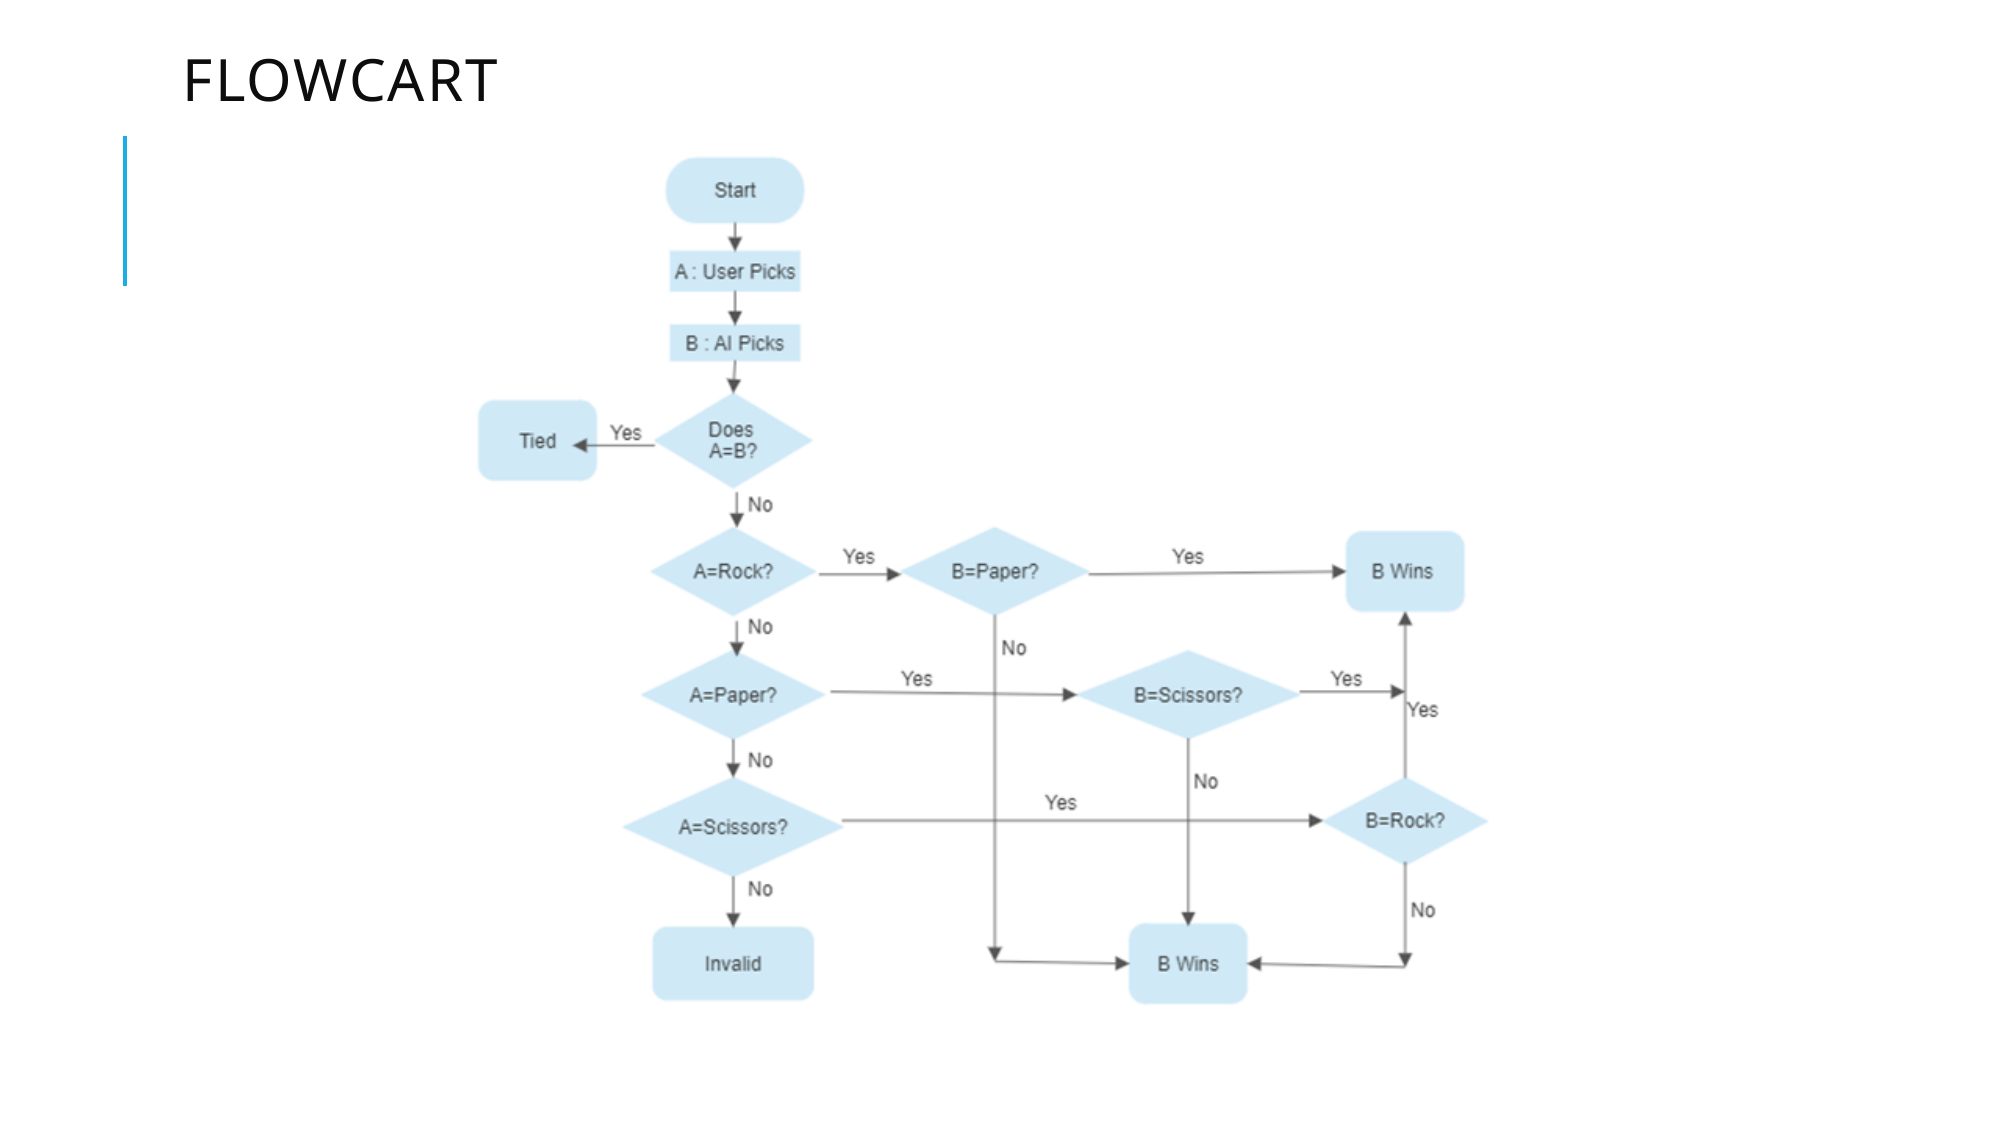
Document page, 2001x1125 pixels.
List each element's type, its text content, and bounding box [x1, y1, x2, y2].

title flowcart [168, 22, 522, 148]
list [360, 134, 1571, 1034]
